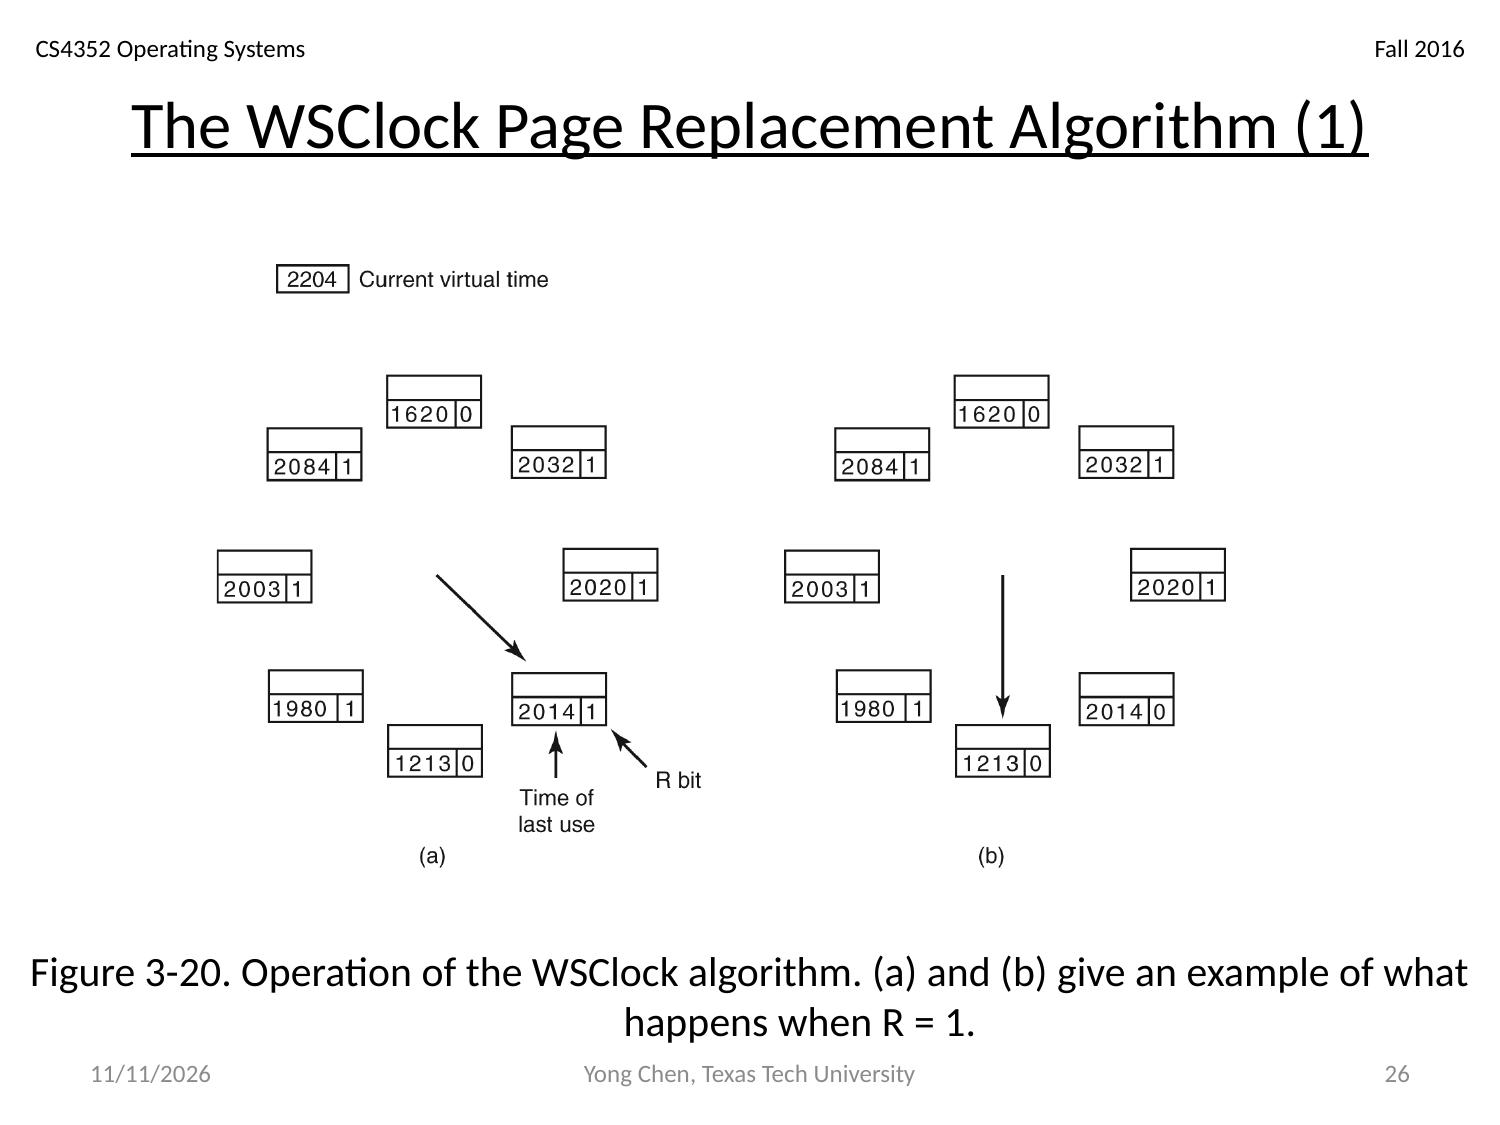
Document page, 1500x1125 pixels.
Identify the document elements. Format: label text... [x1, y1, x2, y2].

footer Yong Chen, Texas Tech University [512, 1075, 988, 1103]
text_box Figure 3-20. Operation of the WSClock algorithm. (a) and (b) give an example of what happens when R = 1. [0, 937, 1500, 1075]
slide_number 26 [1074, 1075, 1425, 1103]
picture [216, 264, 1227, 876]
title The WSClock Page Replacement Algorithm (1) [75, 74, 1425, 202]
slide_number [75, 1075, 425, 1103]
